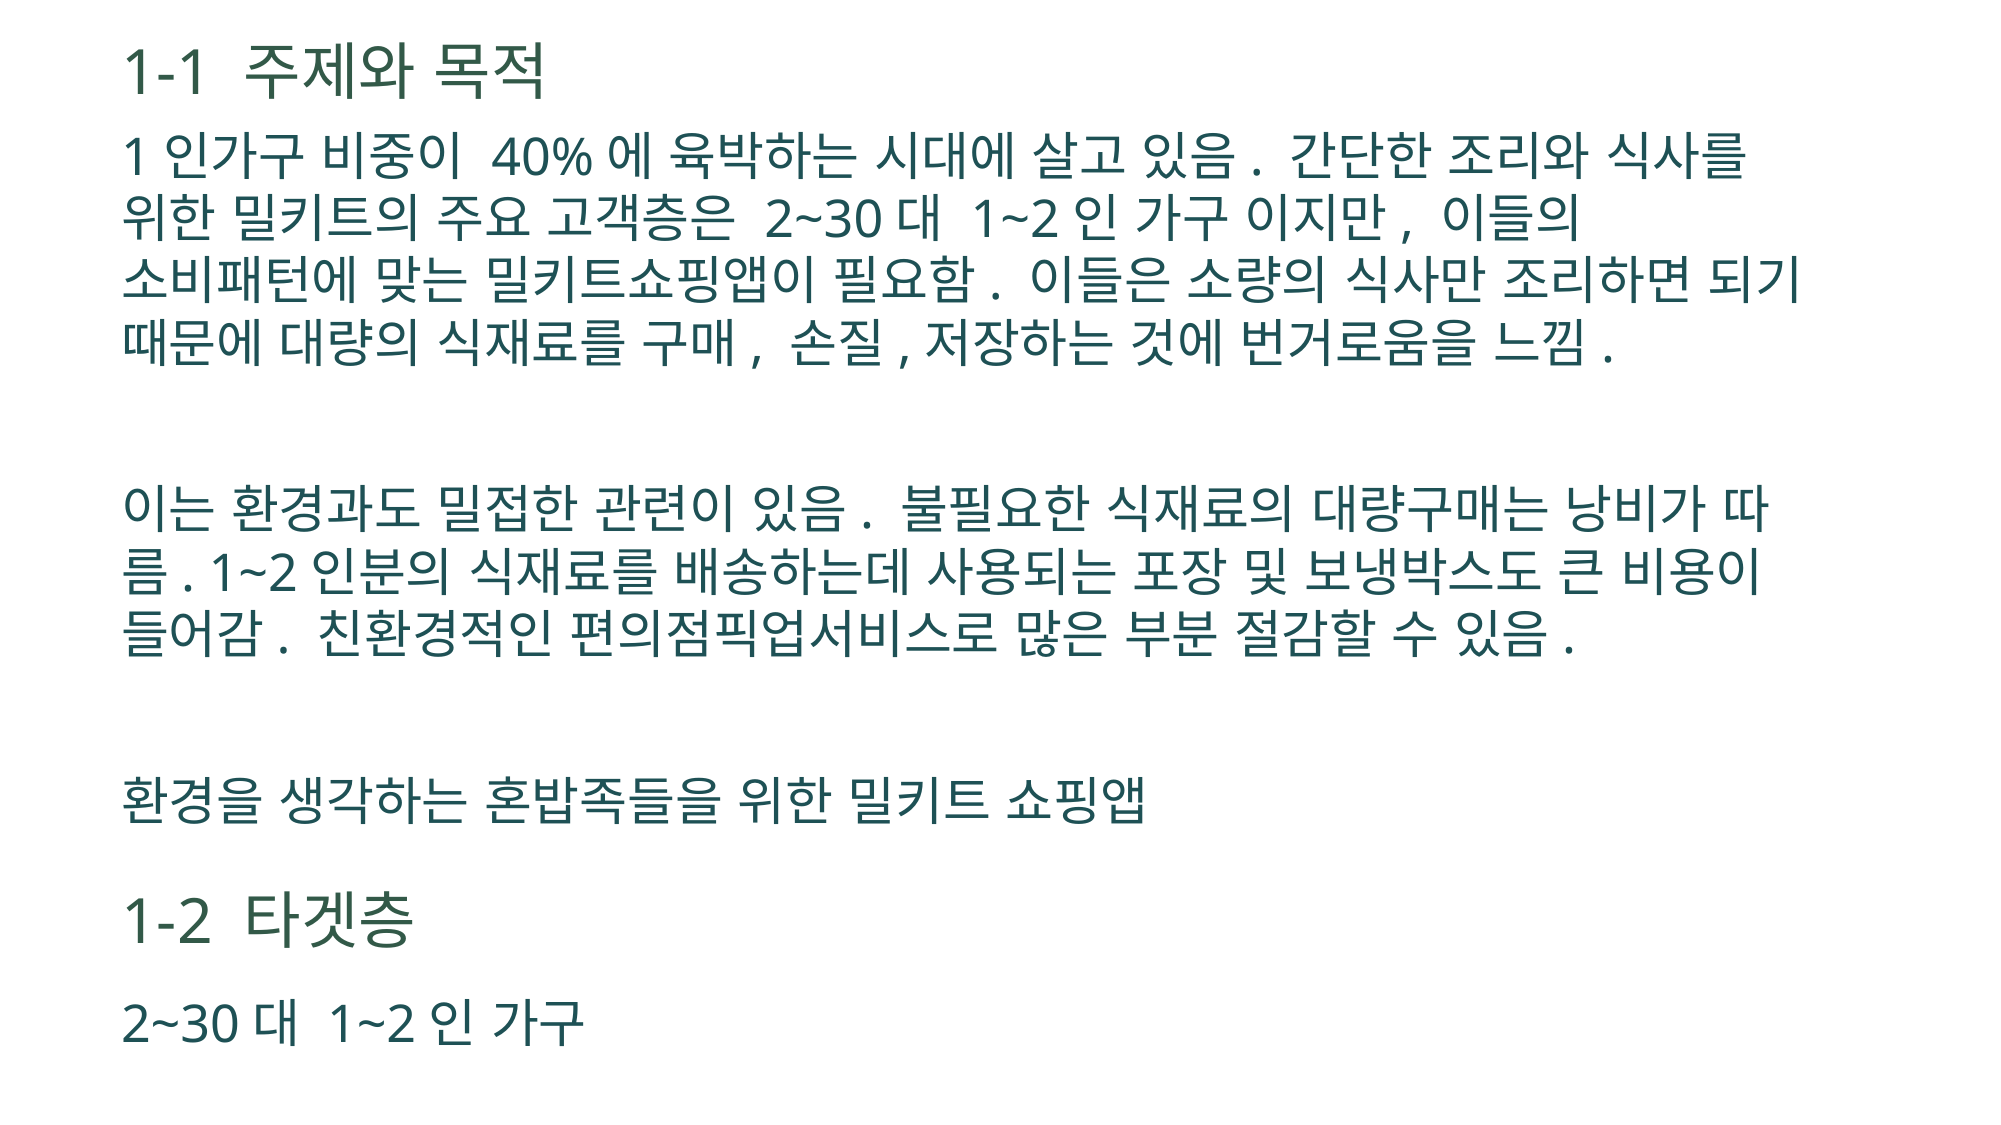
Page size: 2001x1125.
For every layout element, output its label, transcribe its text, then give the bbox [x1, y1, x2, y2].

text_box 1-2 타겟층 [105, 873, 624, 947]
text_box 2~30대 1~2인 가구 [106, 982, 1845, 1125]
list 1인가구 비중이 40%에 육박하는 시대에 살고 있음. 간단한 조리와 식사를 위한 밀키트의 주요 고객층은 2~30대 1~2인 가구 이지만, 이들의 소비패턴에 맞는 밀키트쇼핑앱이 필요함. 이들은 소량의 식사만 조리하면 되기 때문에 대량의 식재료를 구매, 손질,저장하는 것에 번거로움을 느낌. 이는 환경과도 밀접한 관련이 있음. 불필요한 식재료의 대량구매는 낭비가 따름. 1~2인분의 식재료를 배송하는데 사용되는 포장 및 보냉박스도 큰 비용이 들어감. 친환경적인 편의점픽업서비스로 많은 부분 절감할 수 있음. 환경을 생각하는 혼밥족들을 위한 밀키트 쇼핑앱 [106, 115, 1845, 887]
title 1-1 주제와 목적 [106, 24, 624, 98]
